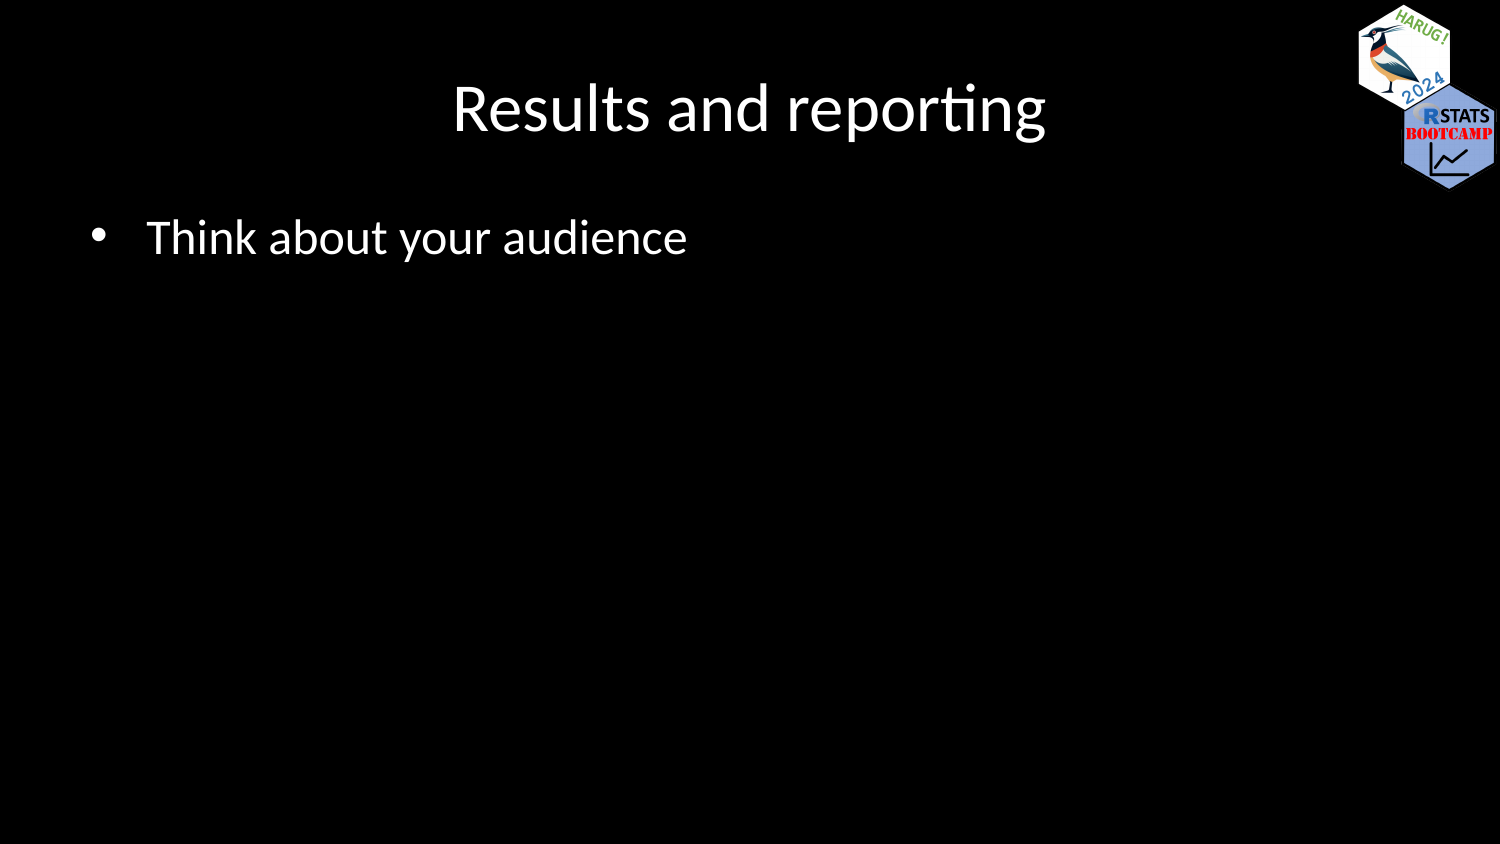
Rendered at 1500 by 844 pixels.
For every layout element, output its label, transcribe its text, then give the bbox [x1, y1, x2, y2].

picture [1355, 1, 1500, 193]
list Think about your audience [75, 196, 1425, 754]
title Results and reporting [75, 33, 1425, 175]
